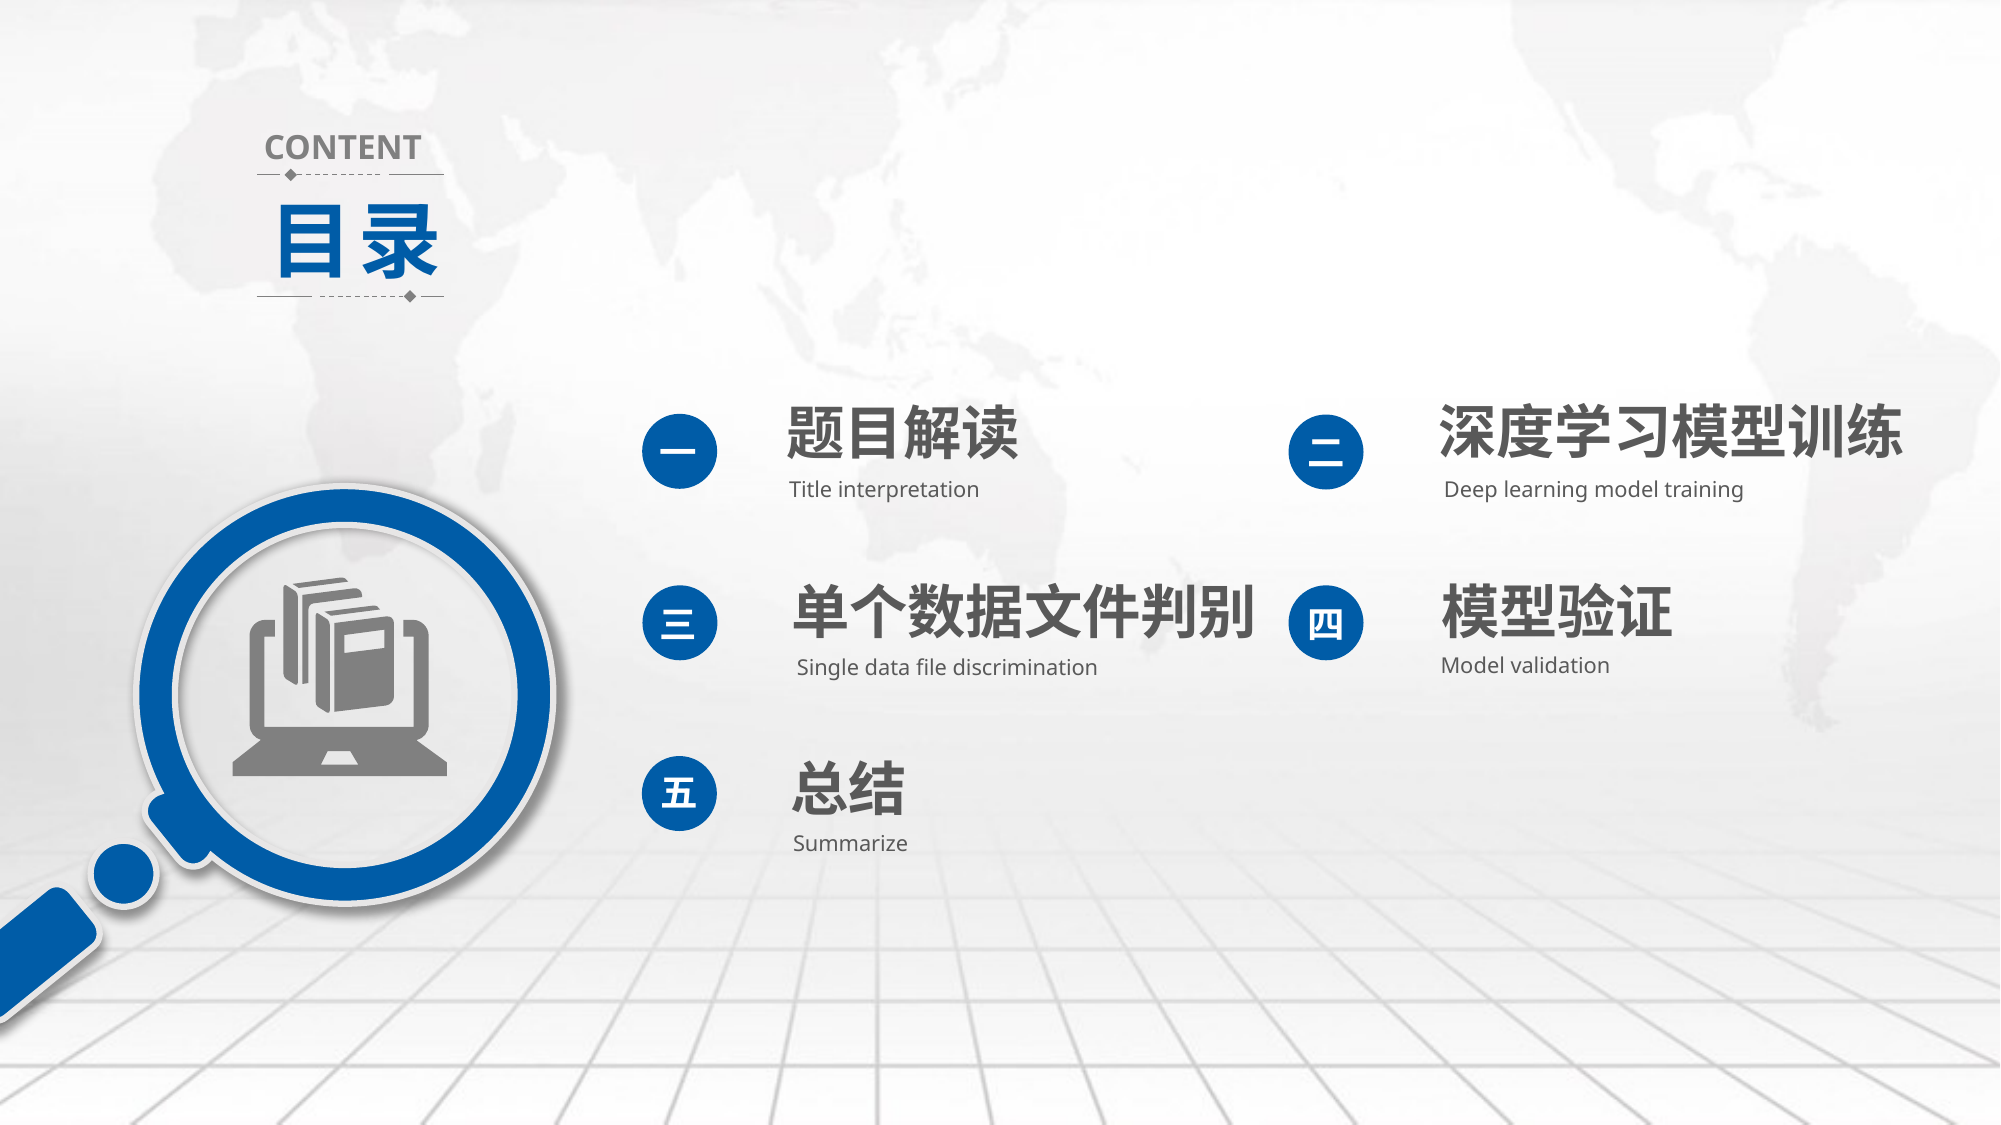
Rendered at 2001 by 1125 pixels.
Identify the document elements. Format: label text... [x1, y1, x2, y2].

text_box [0, 477, 546, 1050]
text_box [1423, 388, 1921, 510]
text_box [641, 755, 717, 831]
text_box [771, 388, 1036, 509]
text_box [775, 567, 1274, 688]
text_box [775, 744, 925, 864]
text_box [1288, 585, 1364, 661]
text_box 目录 [218, 180, 493, 295]
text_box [642, 585, 718, 661]
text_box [1288, 414, 1364, 490]
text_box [1422, 567, 1690, 686]
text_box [642, 413, 718, 489]
picture [0, 0, 2001, 1125]
text_box CONTENT [249, 119, 454, 174]
